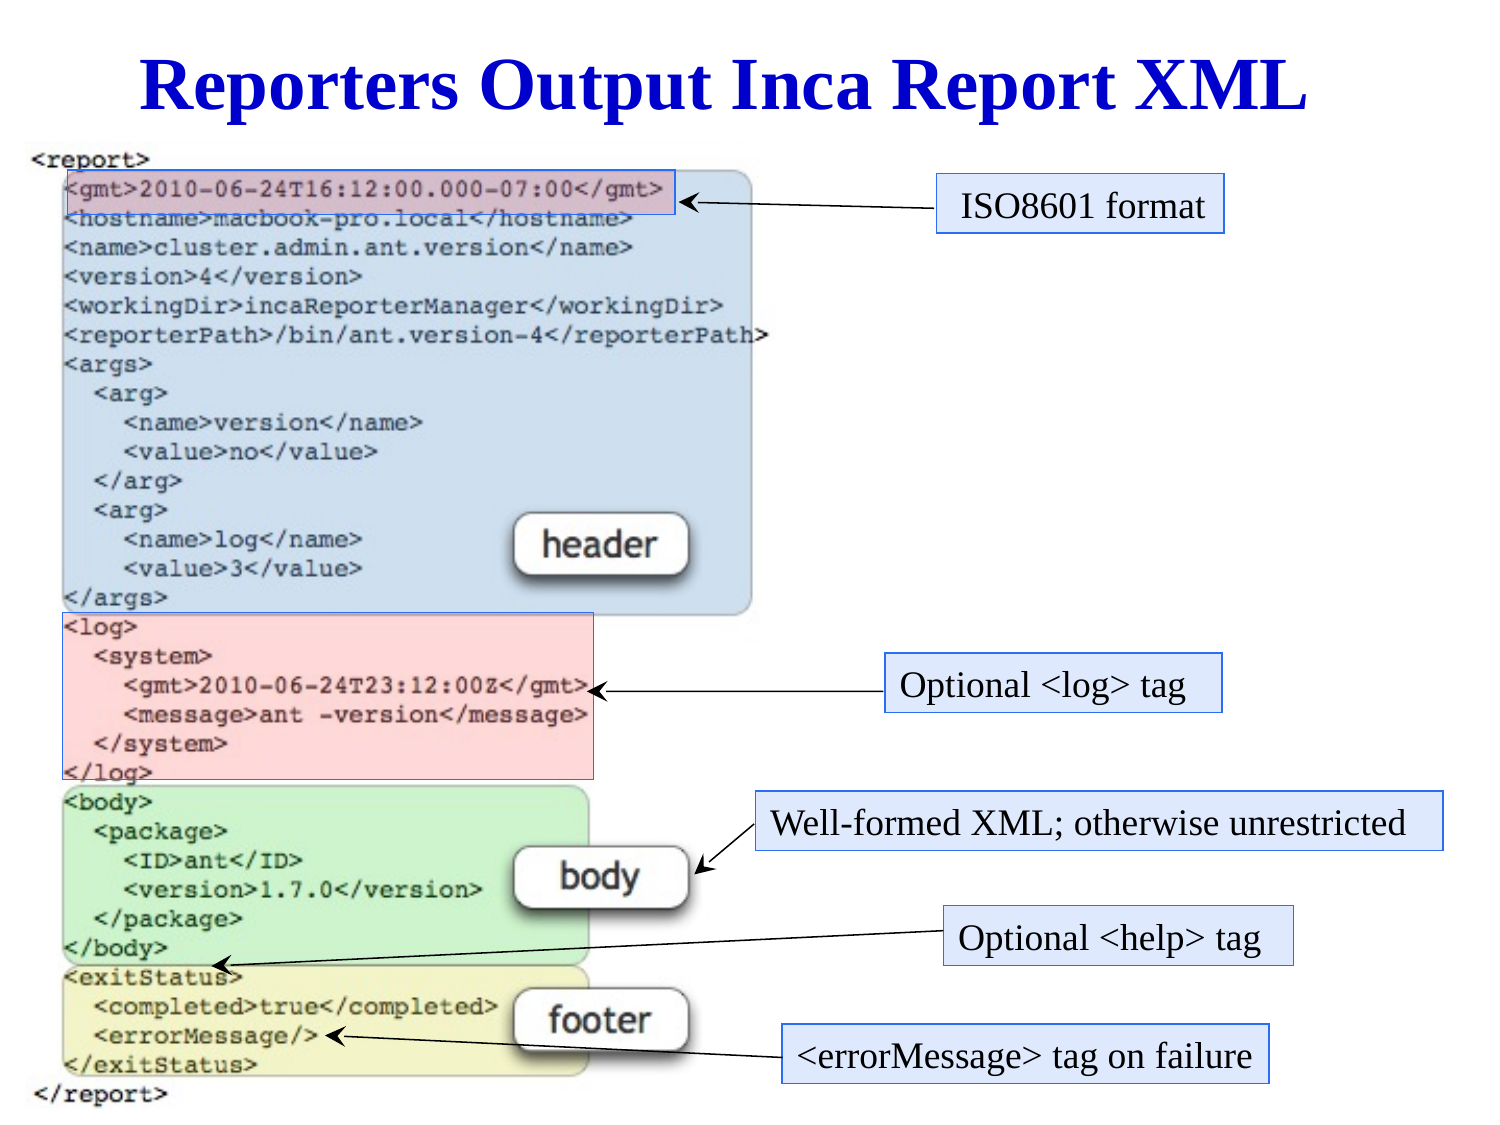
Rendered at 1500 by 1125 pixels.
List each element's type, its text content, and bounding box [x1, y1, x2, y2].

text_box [586, 652, 1223, 715]
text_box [67, 169, 1225, 236]
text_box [62, 612, 1444, 875]
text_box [324, 1023, 1270, 1086]
picture [24, 140, 776, 1117]
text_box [211, 905, 1294, 968]
title Reporters Output Inca Report XML [0, 0, 1451, 172]
